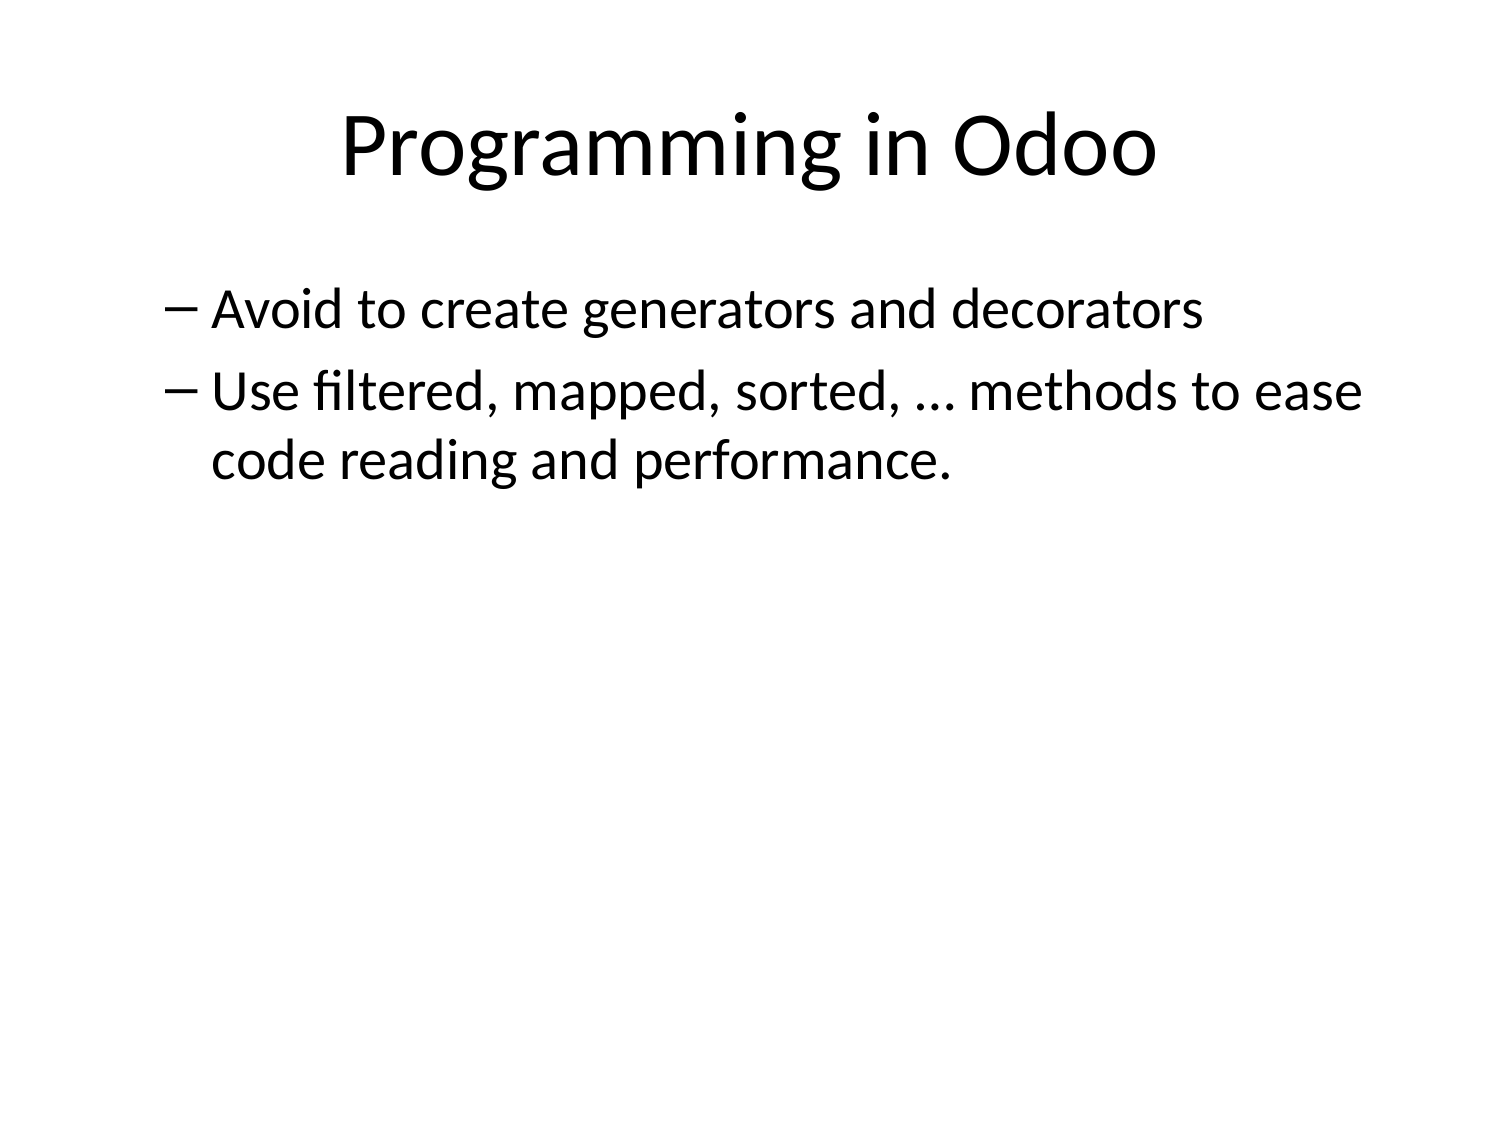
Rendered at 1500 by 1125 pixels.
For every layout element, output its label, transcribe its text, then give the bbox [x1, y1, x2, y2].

list Avoid to create generators and decorators Use filtered, mapped, sorted, … methods to ease code reading and performance. [75, 262, 1425, 1005]
title Programming in Odoo [75, 45, 1425, 233]
